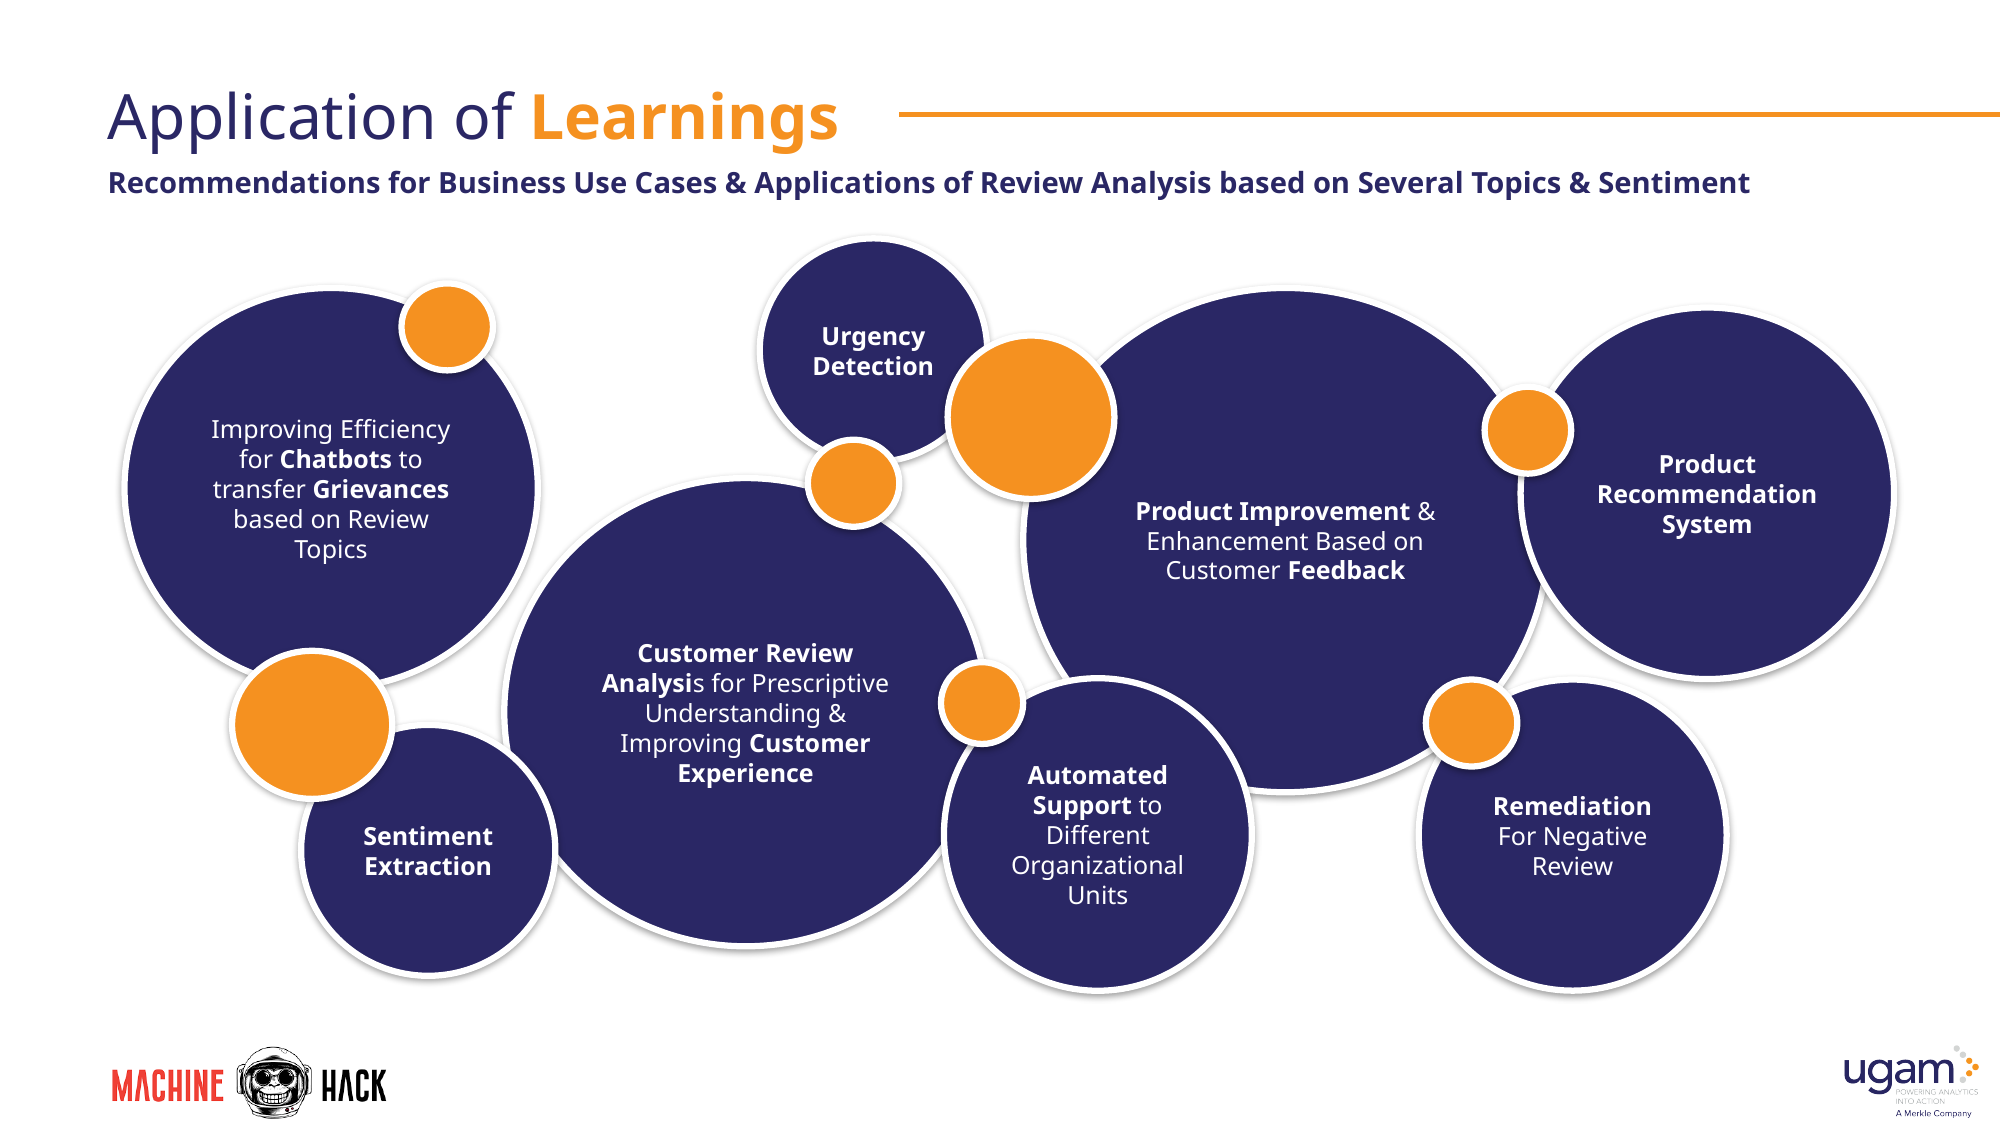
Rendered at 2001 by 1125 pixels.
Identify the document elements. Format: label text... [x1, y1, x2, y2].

text_box [228, 647, 396, 803]
text_box [804, 436, 903, 530]
text_box [1481, 383, 1575, 477]
text_box Customer Review Analysis for Prescriptive Understanding & Improving Customer Experience [501, 474, 984, 950]
text_box Automated Support to Different Organizational Units [940, 675, 1255, 994]
text_box Product Improvement & Enhancement Based on Customer Feedback [1020, 284, 1544, 796]
text_box Product Recommendation System [1517, 304, 1898, 683]
picture [1834, 1035, 1988, 1125]
text_box Remediation For Negative Review [1415, 676, 1730, 994]
picture [99, 1042, 409, 1121]
text_box [944, 332, 1118, 503]
text_box Improving Efficiency for Chatbots to transfer Grievances based on Review Topics [121, 284, 541, 685]
text_box Application of Learnings [92, 69, 1272, 156]
text_box [1422, 676, 1521, 770]
text_box Urgency Detection [756, 235, 990, 462]
text_box Recommendations for Business Use Cases & Applications of Review Analysis based on Several Topics & Sentiment [92, 156, 1938, 207]
text_box [398, 280, 497, 374]
text_box Sentiment Extraction [297, 721, 559, 979]
text_box [937, 659, 1027, 748]
